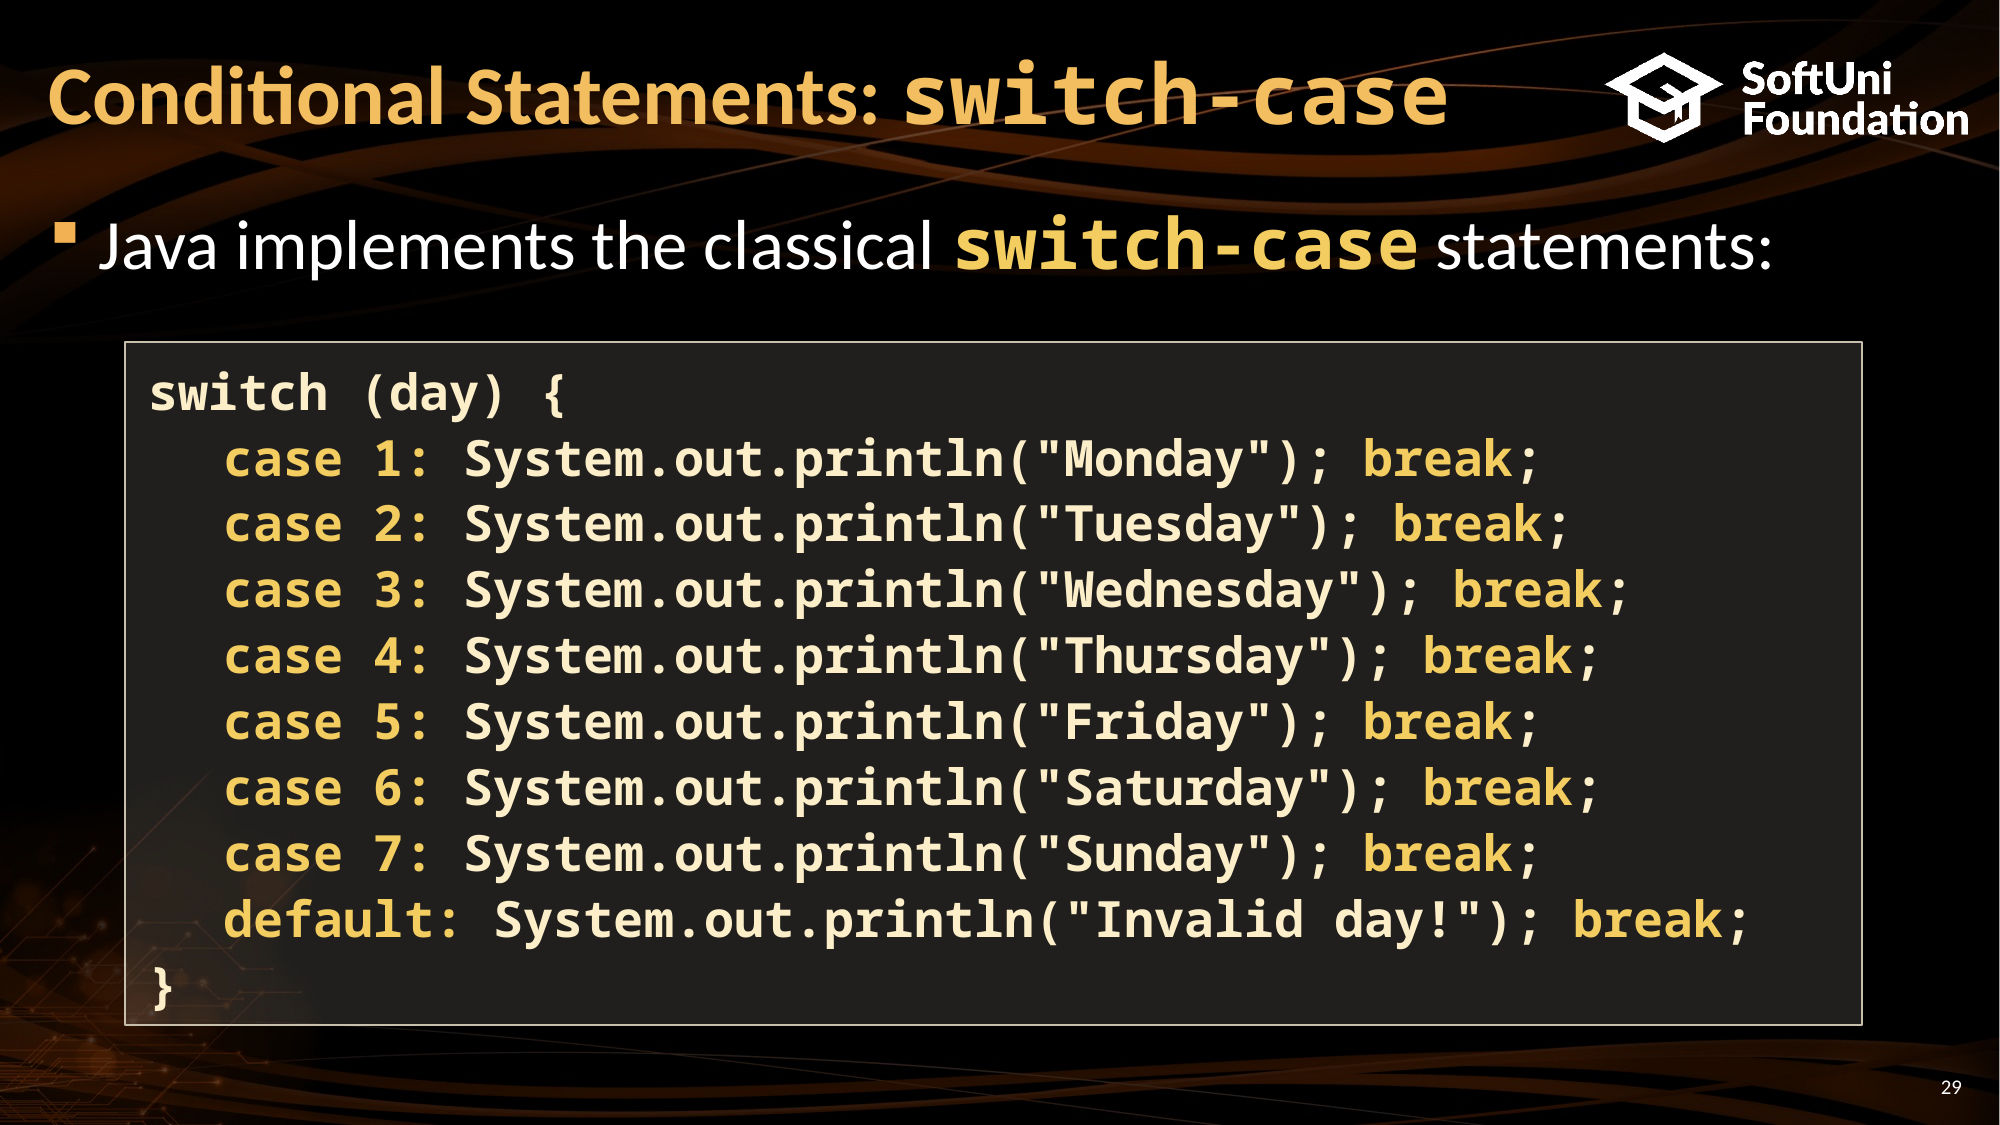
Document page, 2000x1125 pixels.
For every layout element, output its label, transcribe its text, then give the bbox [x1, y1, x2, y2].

text_box switch (day) { case 1: System.out.println("Monday"); break; case 2: System.out.println("Tuesday"); break; case 3: System.out.println("Wednesday"); break; case 4: System.out.println("Thursday"); break; case 5: System.out.println("Friday"); break; case 6: System.out.println("Saturday"); break; case 7: System.out.println("Sunday"); break; default: System.out.println("Invalid day!"); break; } [125, 342, 1863, 1026]
title Conditional Statements: switch-case [30, 6, 1602, 189]
list Java implements the classical switch-case statements: [31, 188, 1968, 1103]
picture [0, 0, 2000, 1125]
